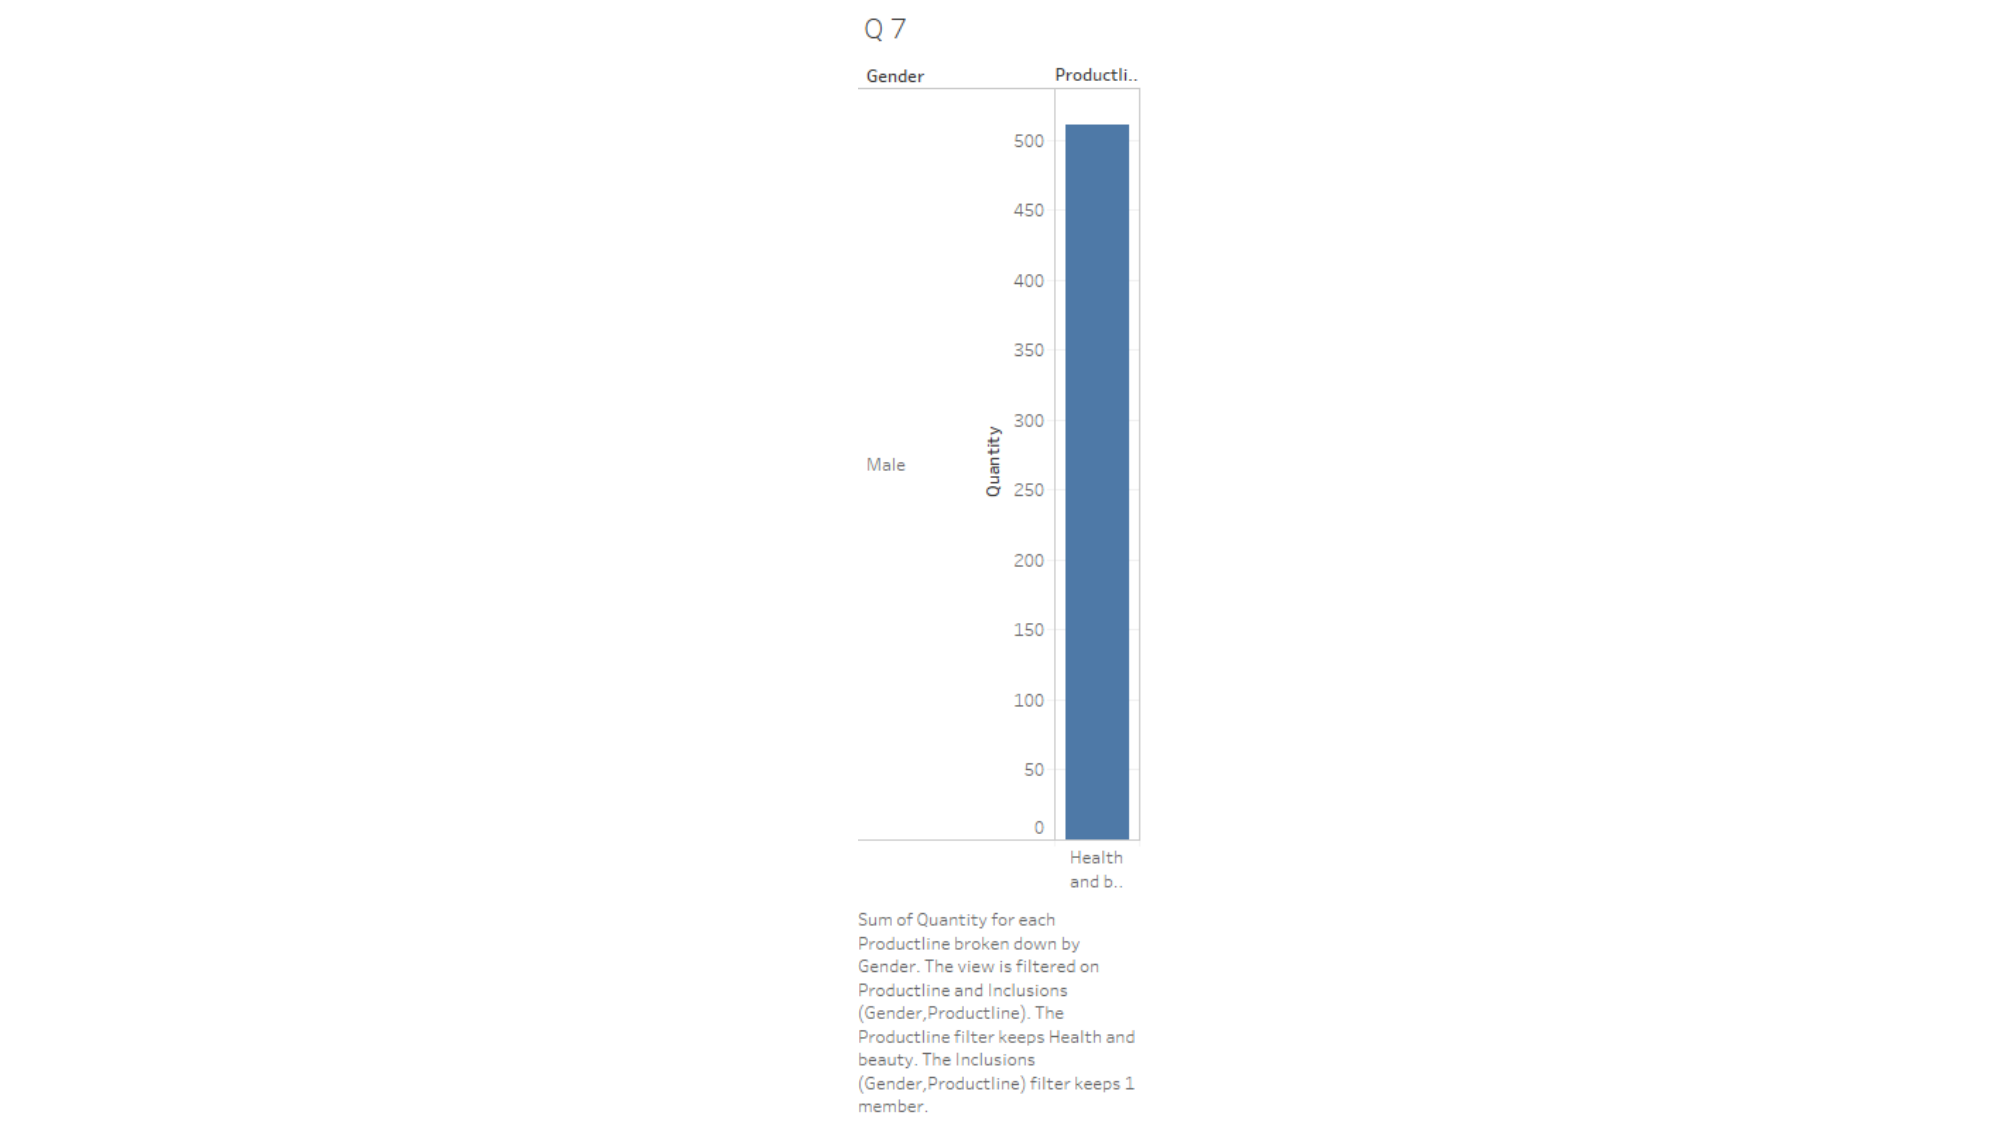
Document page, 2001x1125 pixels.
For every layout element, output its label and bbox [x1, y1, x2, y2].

picture [858, 0, 1142, 1125]
